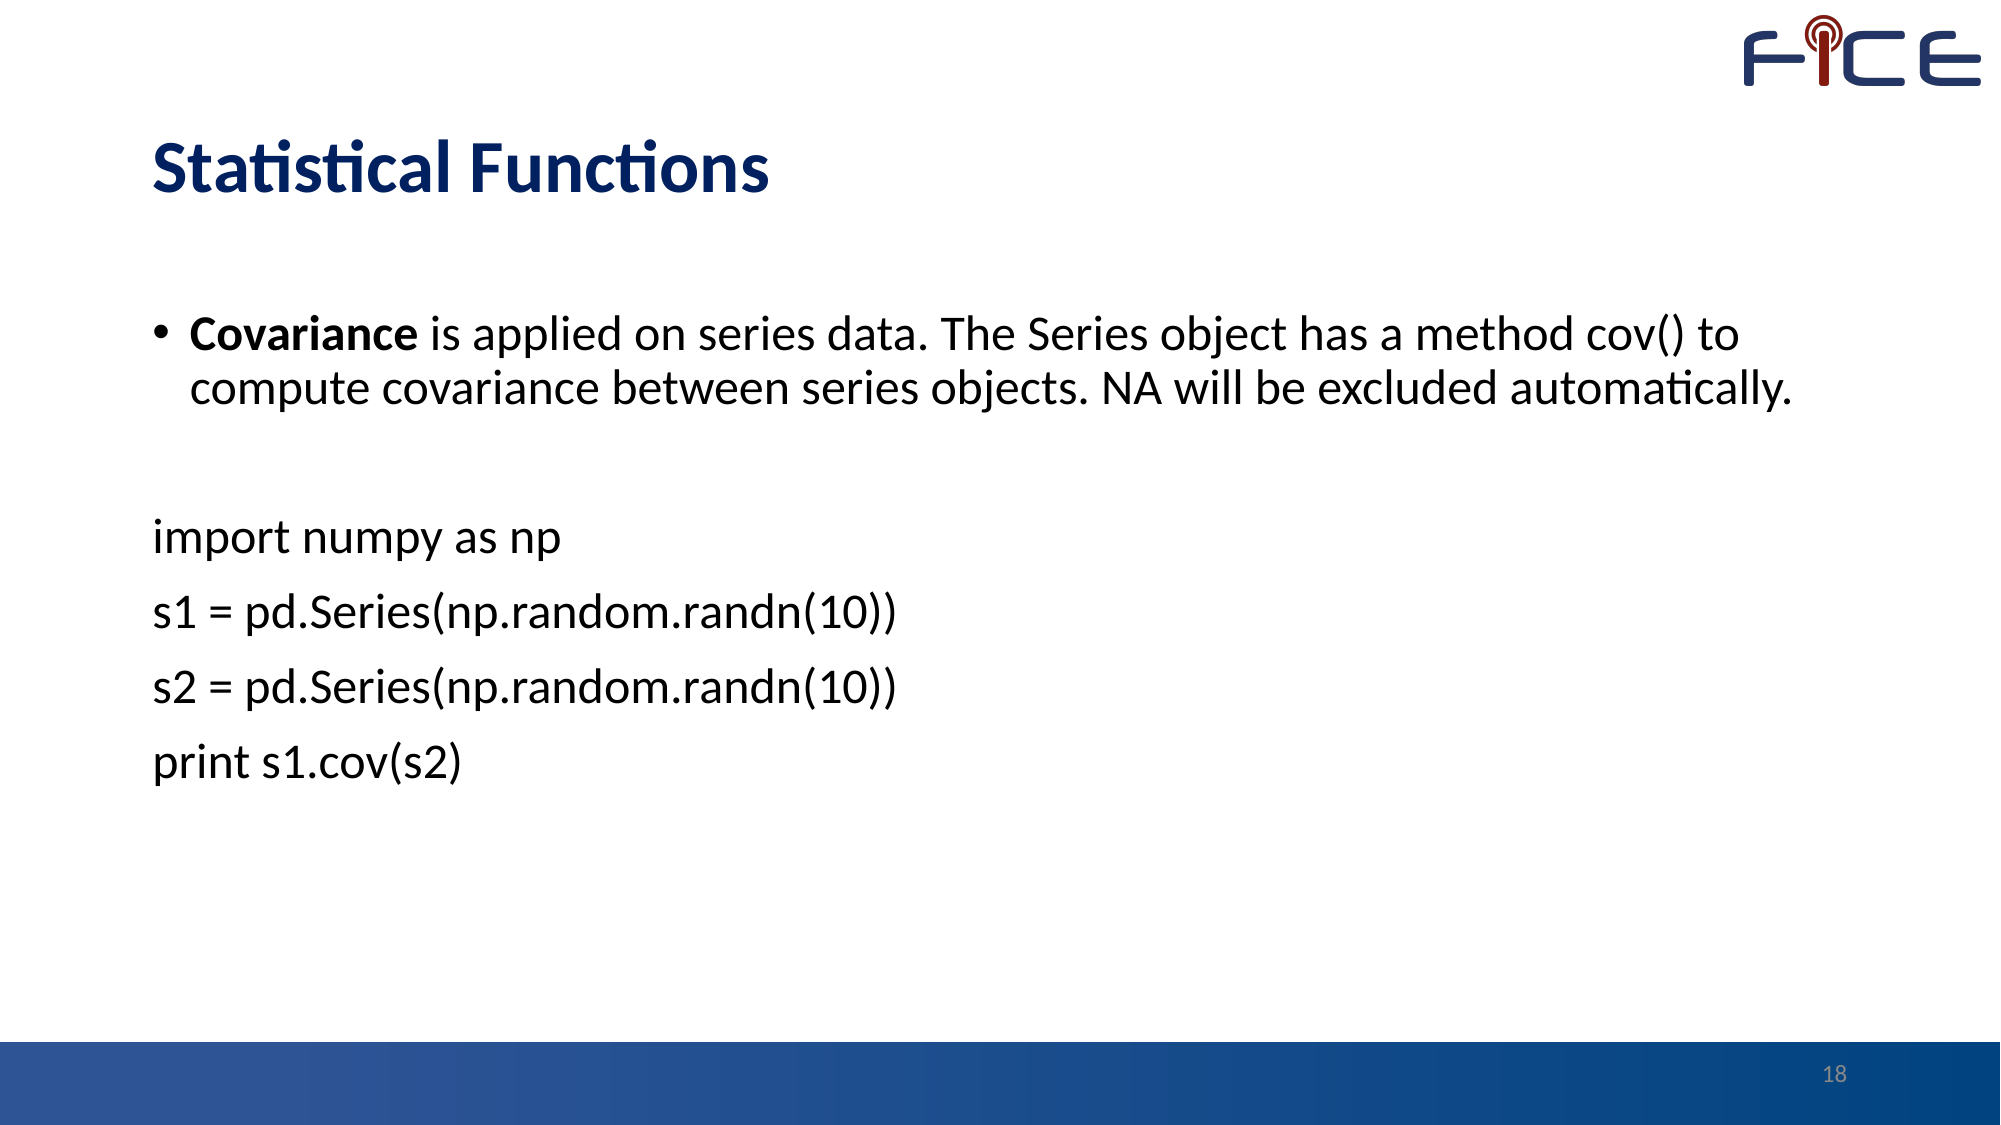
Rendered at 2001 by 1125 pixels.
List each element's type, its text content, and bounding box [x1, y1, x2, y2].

slide_number 18 [1412, 1042, 1863, 1103]
list Covariance is applied on series data. The Series object has a method cov() to compute covariance between series objects. NA will be excluded automatically. import numpy as np s1 = pd.Series(np.random.randn(10)) s2 = pd.Series(np.random.randn(10)) print s1.cov(s2) [137, 299, 1863, 1014]
title Statistical Functions [137, 59, 1863, 278]
picture [1744, 15, 1981, 86]
